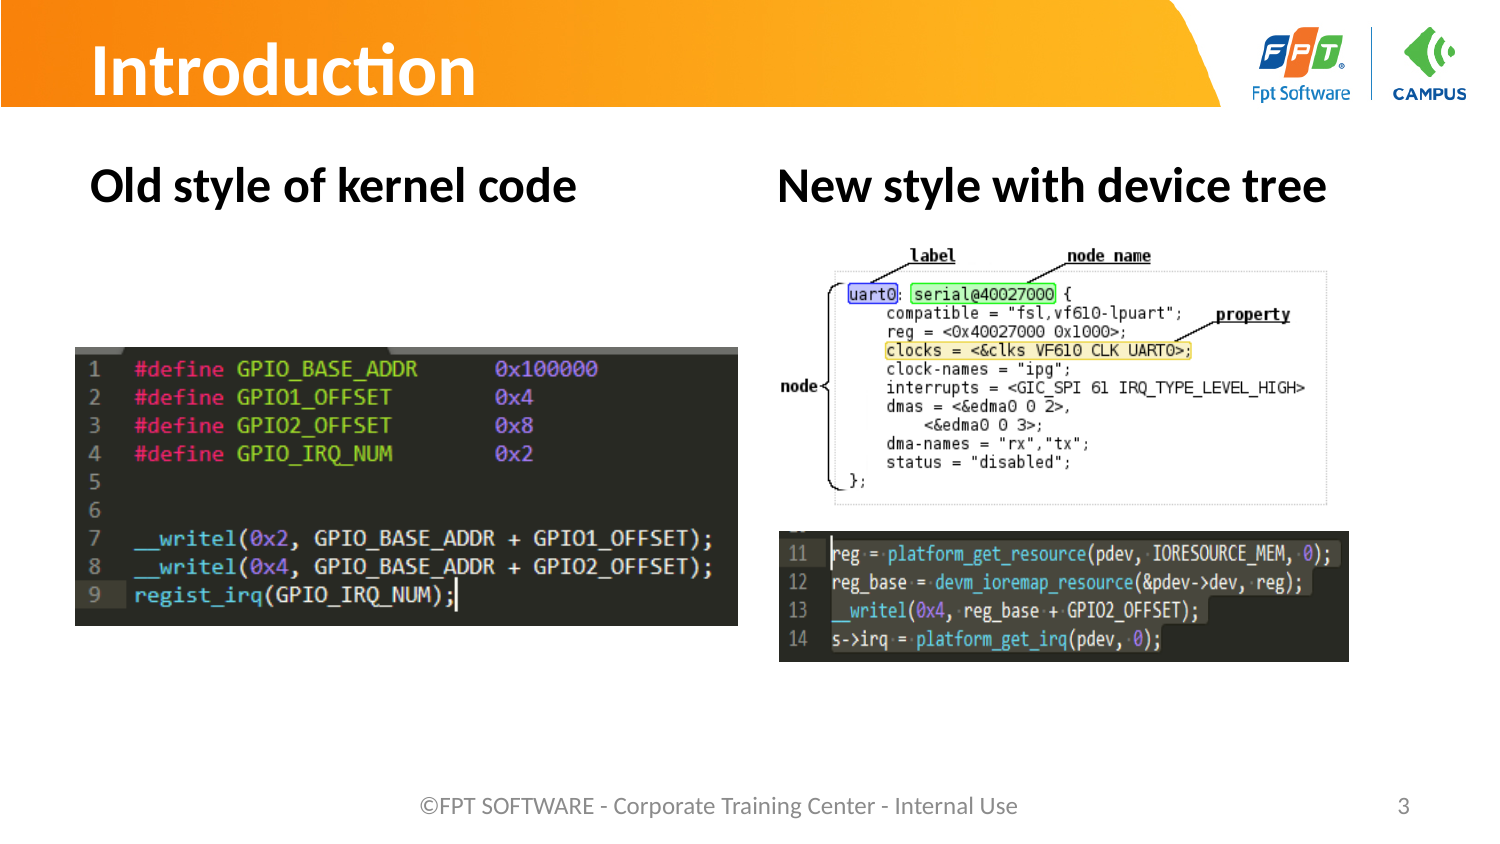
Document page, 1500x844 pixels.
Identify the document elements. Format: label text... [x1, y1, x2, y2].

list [743, 219, 1407, 552]
footer ©FPT SOFTWARE - Corporate Training Center - Internal Use [395, 782, 1043, 827]
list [74, 347, 738, 626]
slide_number 3 [1074, 782, 1425, 827]
list Old style of kernel code [75, 141, 738, 220]
list New style with device tree [761, 141, 1425, 220]
title Introduction [75, 20, 1160, 110]
picture [1, 0, 1499, 844]
